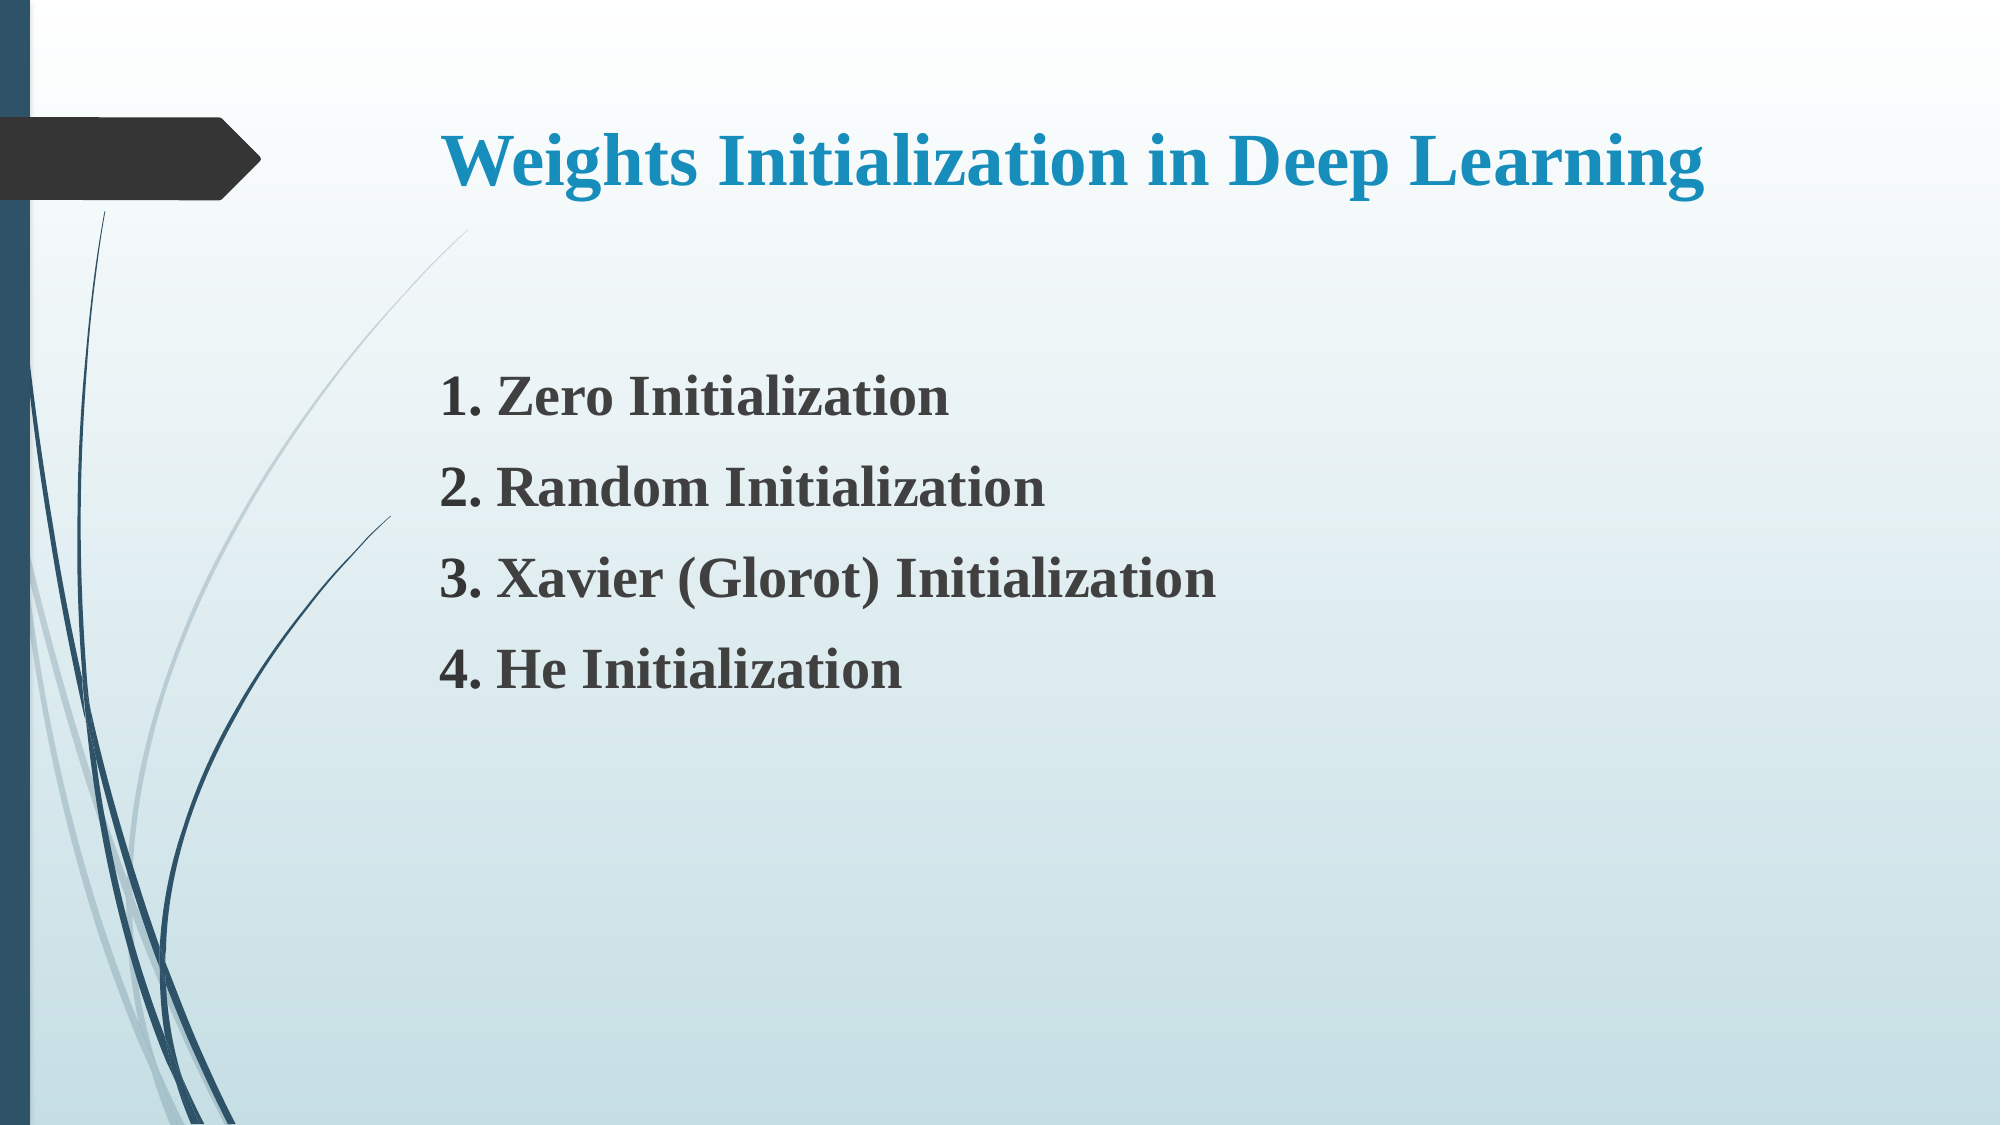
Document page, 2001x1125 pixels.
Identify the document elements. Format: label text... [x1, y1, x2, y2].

title Weights Initialization in Deep Learning [425, 102, 1888, 313]
list Zero Initialization Random Initialization Xavier (Glorot) Initialization He Initialization [424, 350, 1888, 970]
